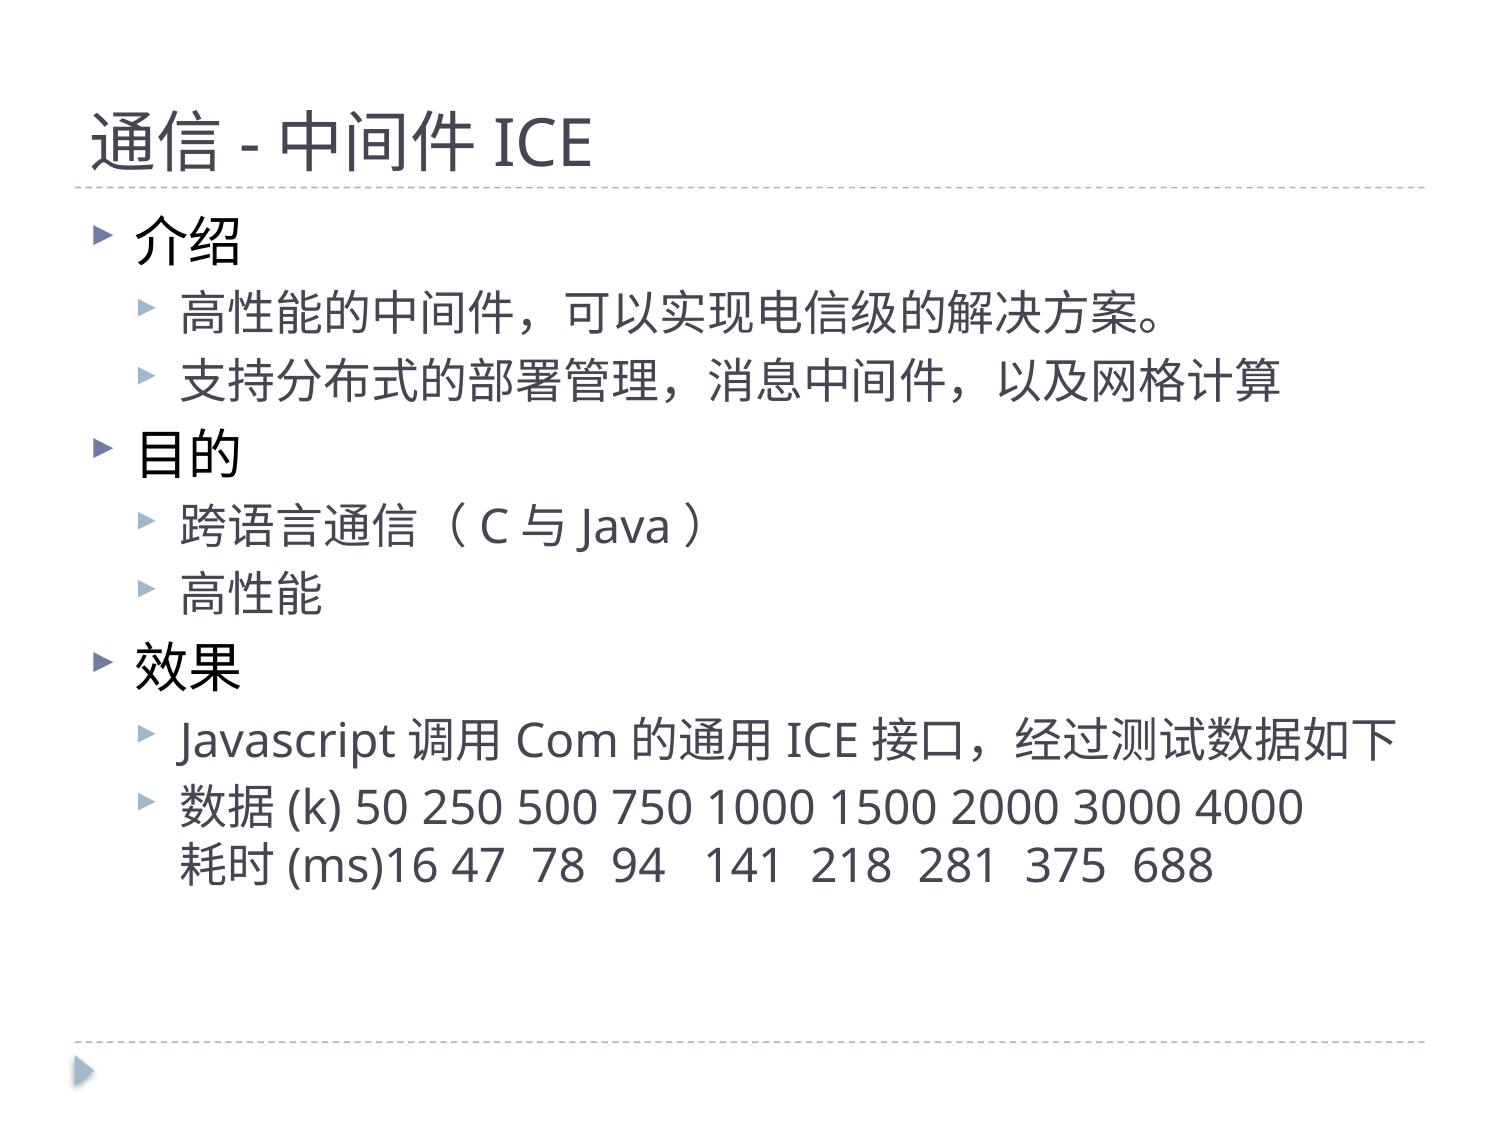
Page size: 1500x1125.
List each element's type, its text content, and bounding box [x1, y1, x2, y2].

title 通信-中间件ICE [75, 24, 1425, 188]
list 介绍 高性能的中间件，可以实现电信级的解决方案。 支持分布式的部署管理，消息中间件，以及网格计算 目的 跨语言通信（C与Java） 高性能 效果 Javascript调用Com的通用ICE接口，经过测试数据如下 数据(k) 50 250 500 750 1000 1500 2000 3000 4000 耗时(ms)16 47 78 94 141 218 281 375 688 [75, 200, 1425, 1010]
